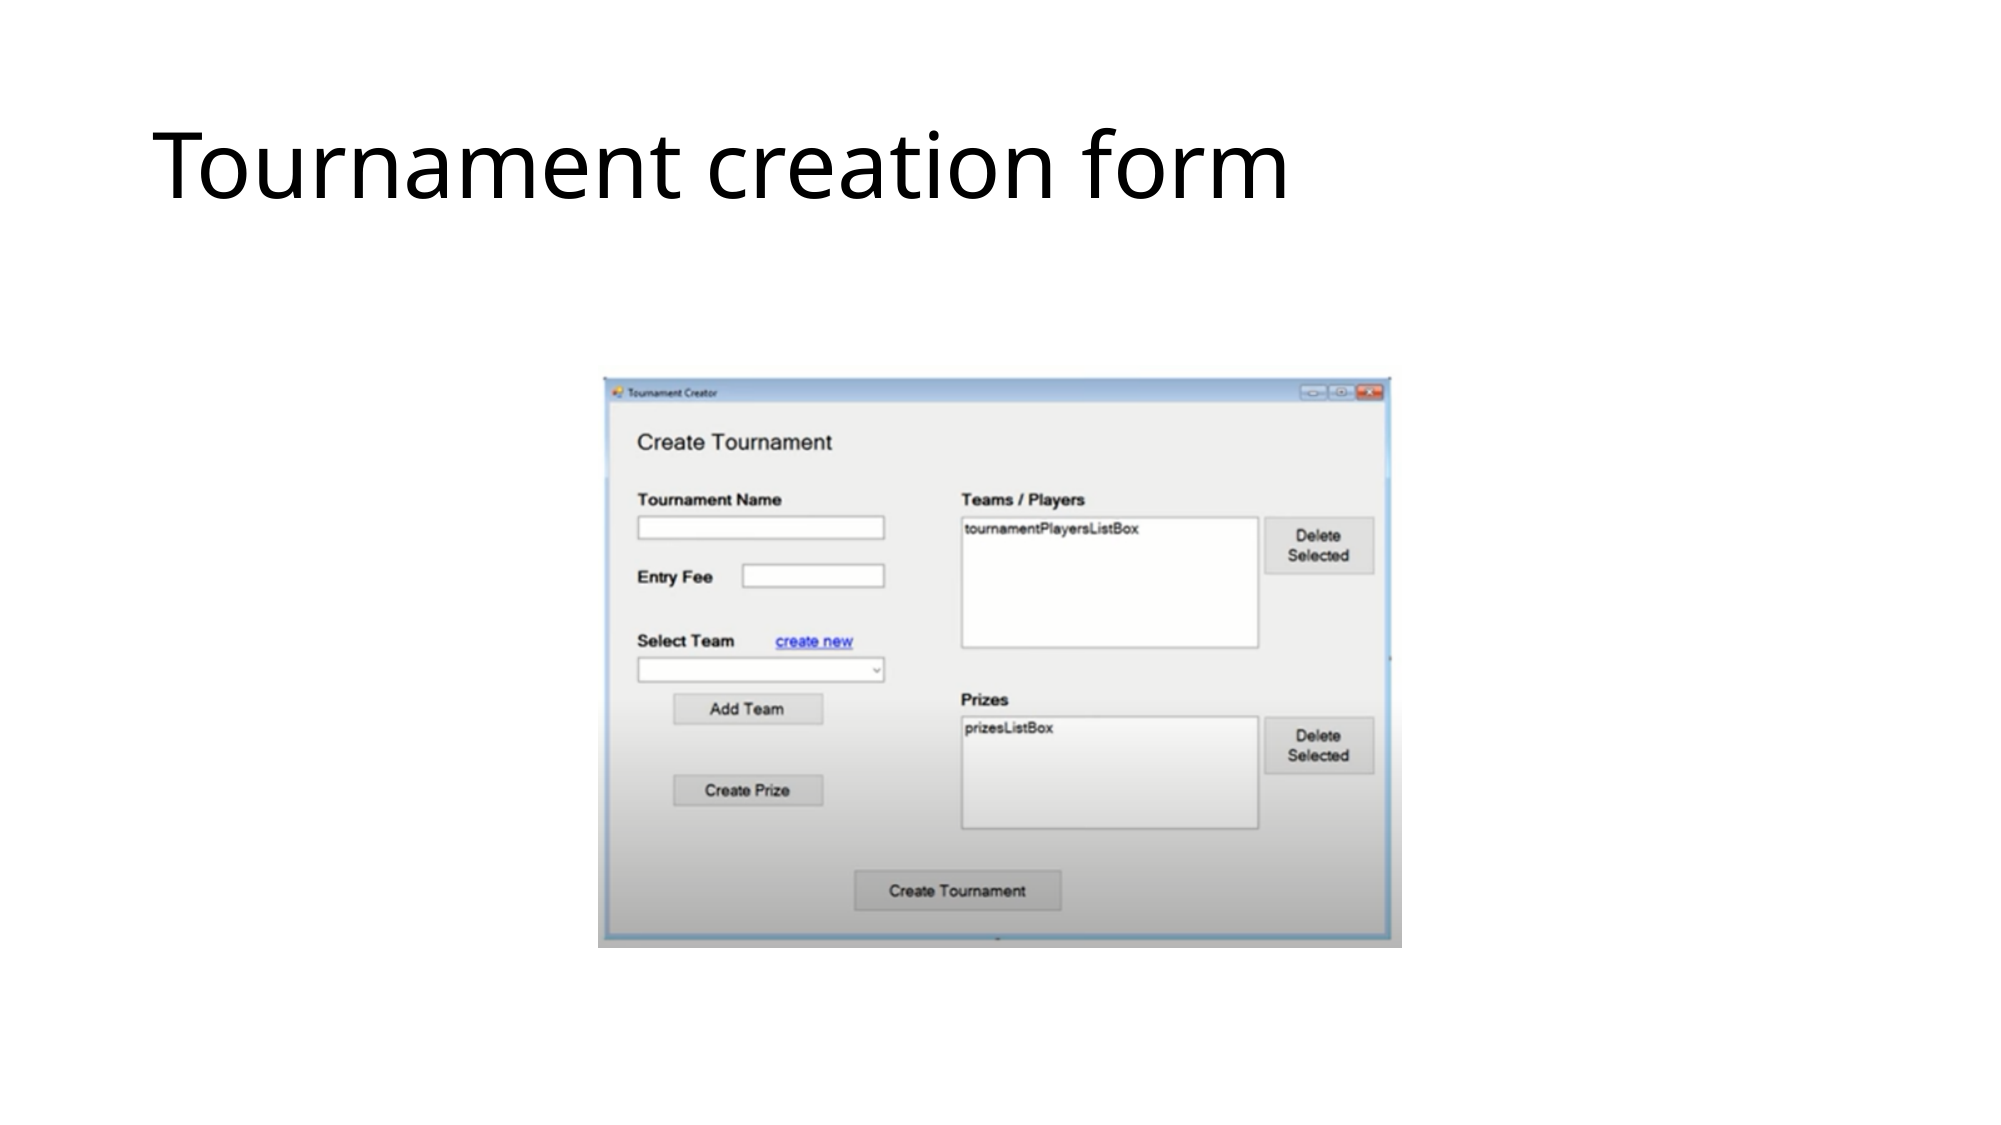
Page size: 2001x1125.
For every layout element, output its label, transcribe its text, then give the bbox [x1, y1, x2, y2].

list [598, 365, 1402, 948]
title Tournament creation form [137, 59, 1863, 278]
